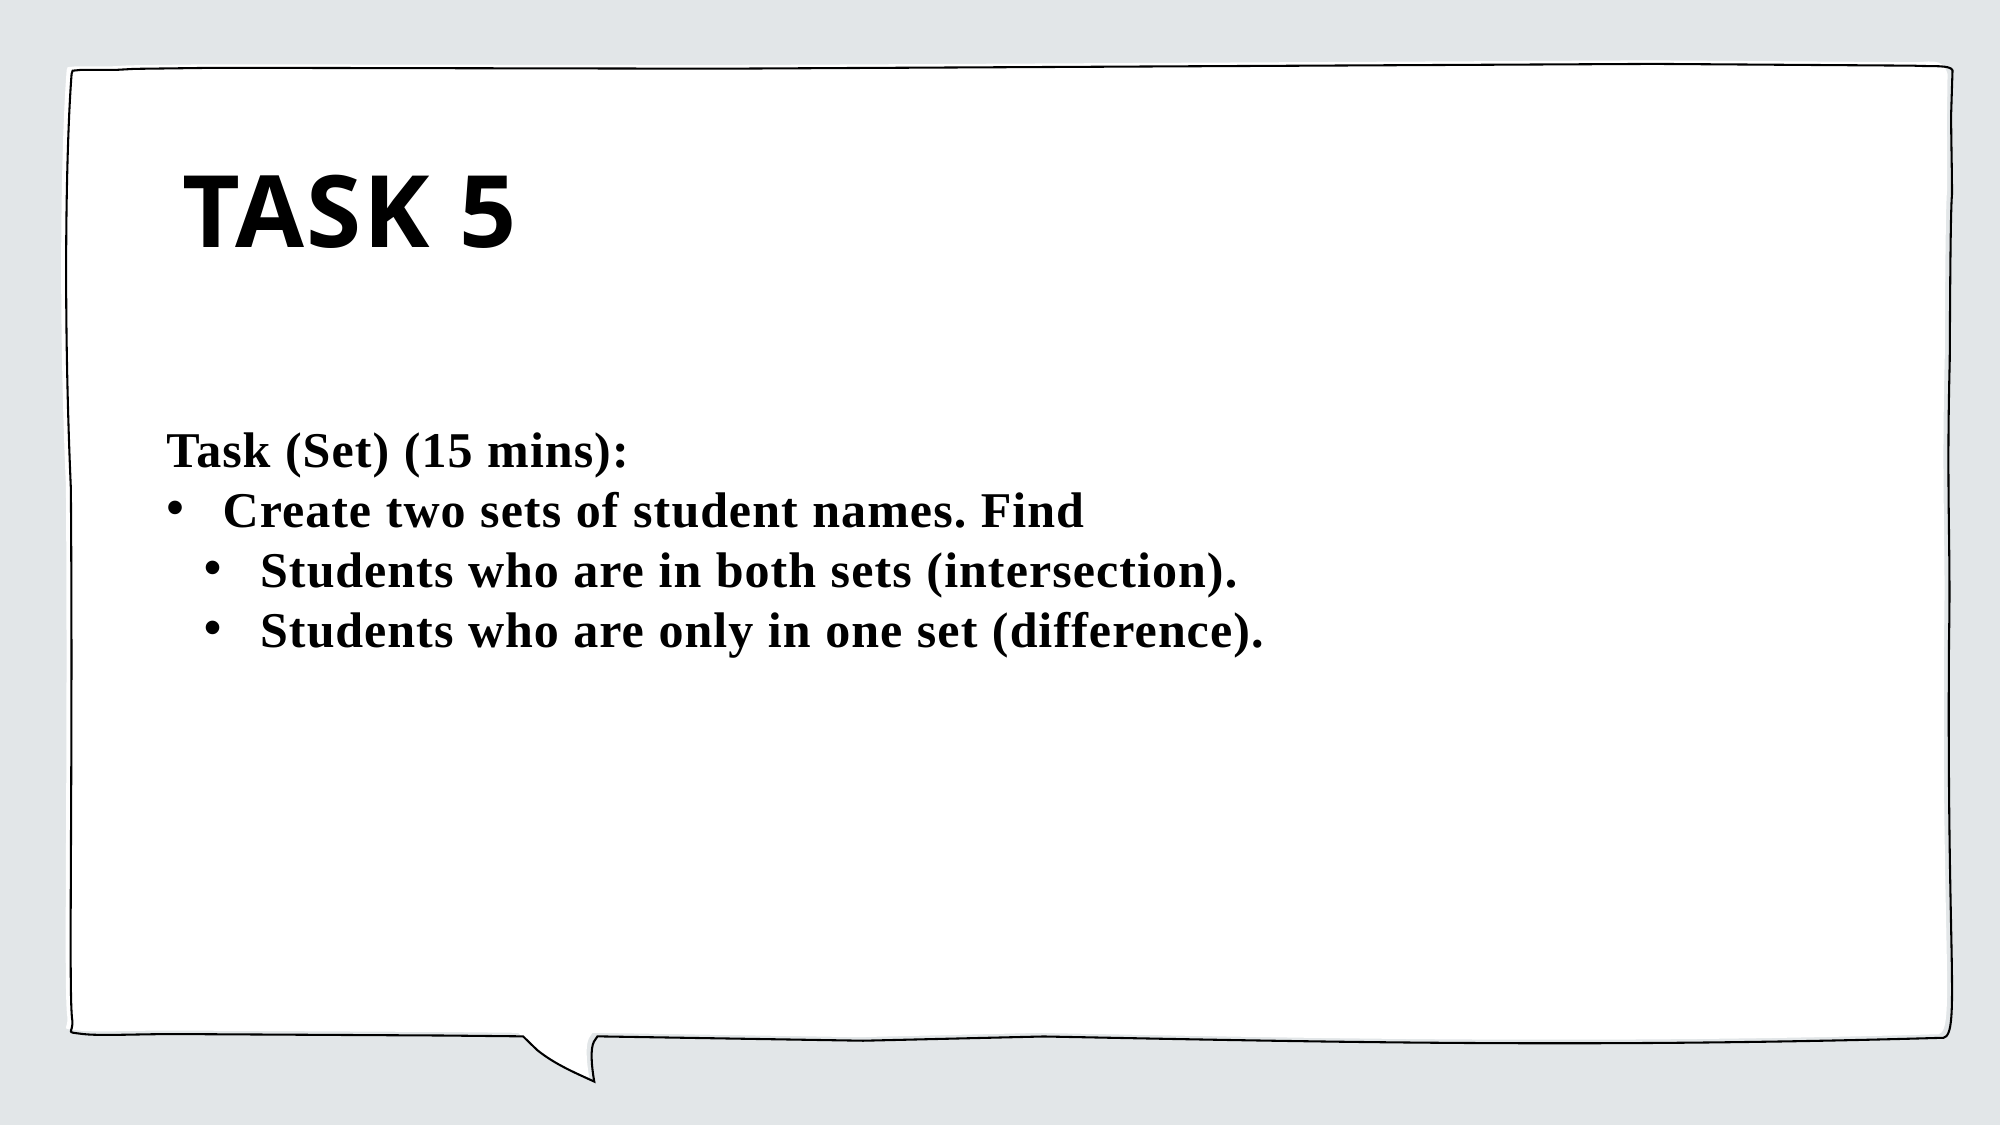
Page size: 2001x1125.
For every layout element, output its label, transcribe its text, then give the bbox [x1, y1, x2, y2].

list Task (Set) (15 mins): Create two sets of student names. Find Students who are in both sets (intersection). Students who are only in one set (difference). [151, 211, 1735, 864]
title TASK 5 [167, 91, 1863, 324]
